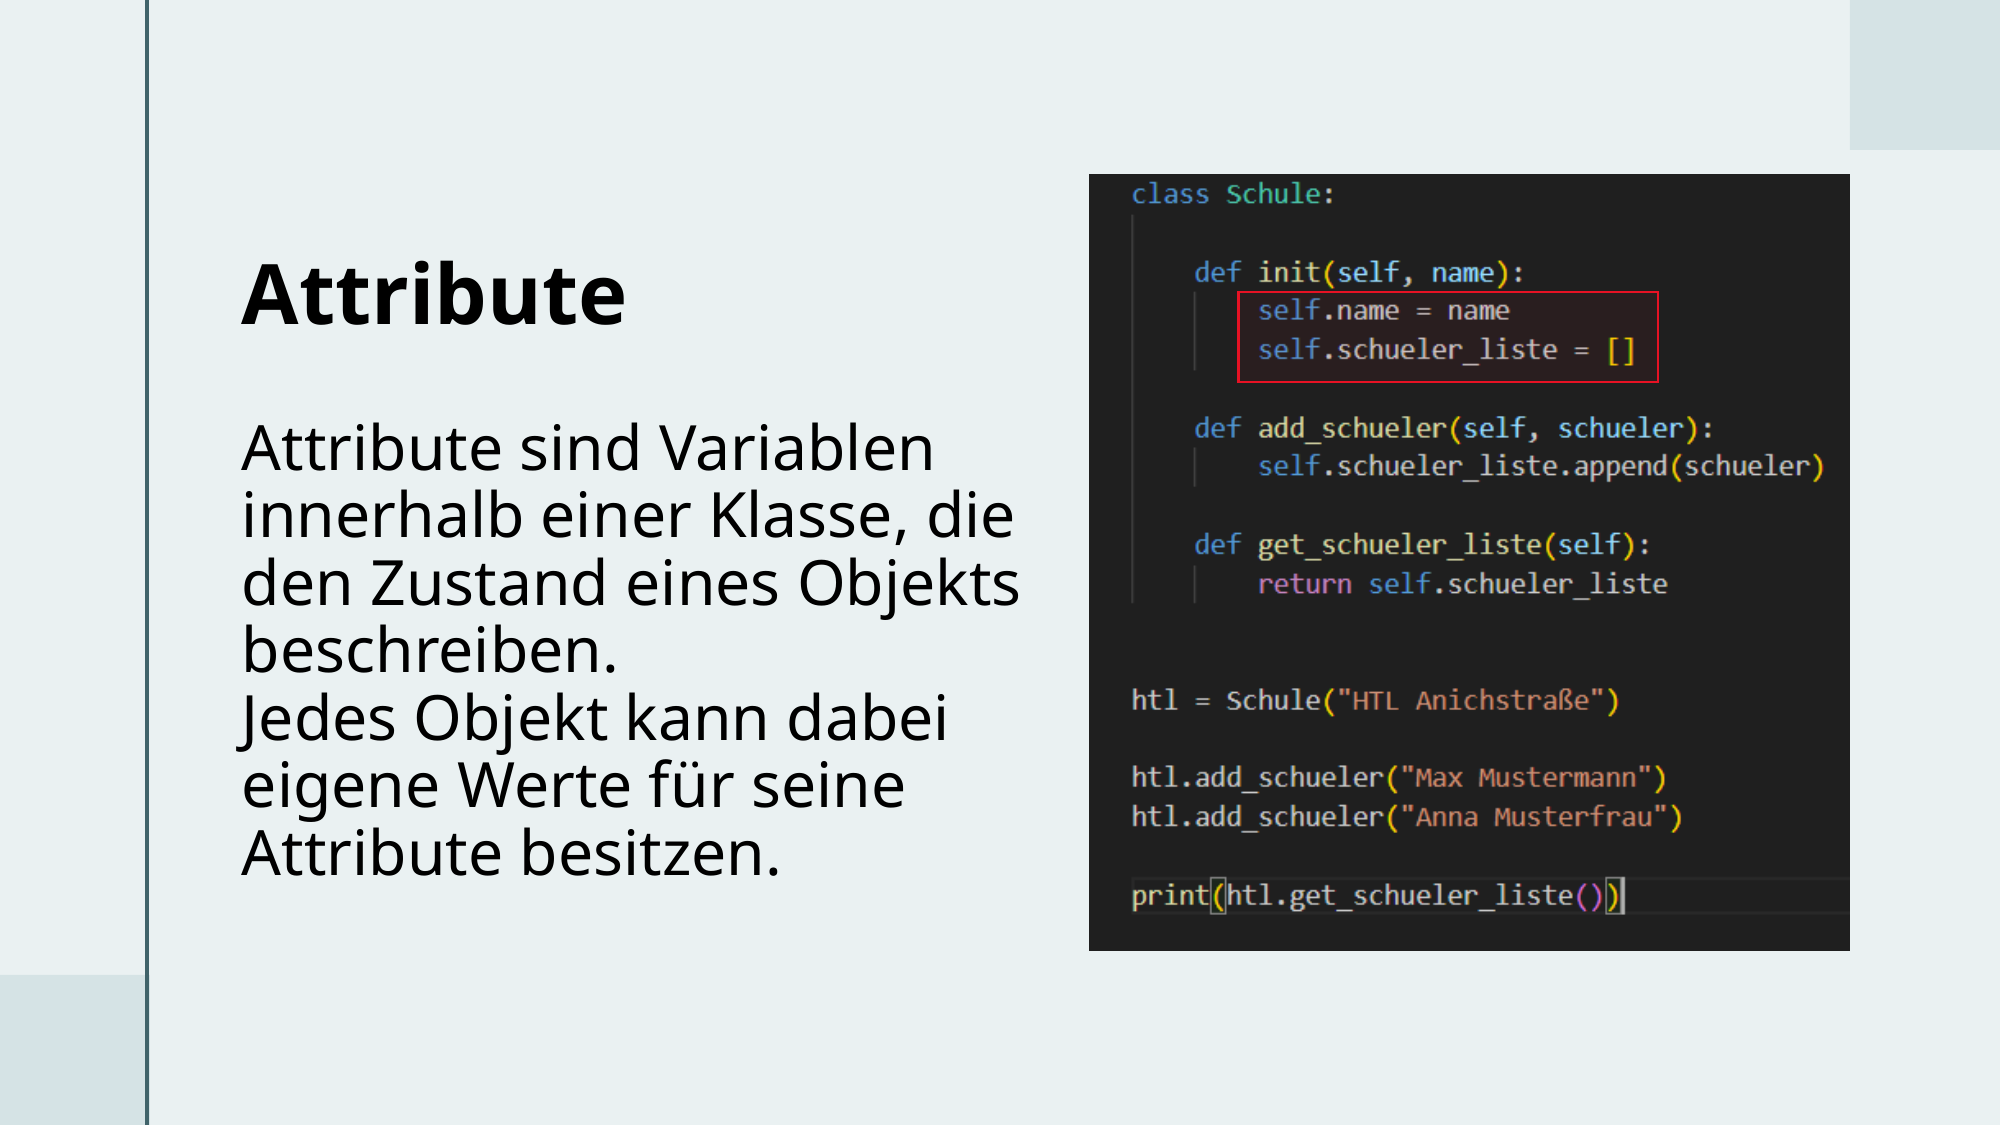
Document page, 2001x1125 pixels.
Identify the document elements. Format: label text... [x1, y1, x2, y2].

title Attribute Attribute sind Variablen innerhalb einer Klasse, die den Zustand eines Objekts beschreiben. Jedes Objekt kann dabei eigene Werte für seine Attribute besitzen. [226, 174, 1048, 979]
picture [1089, 174, 1850, 951]
